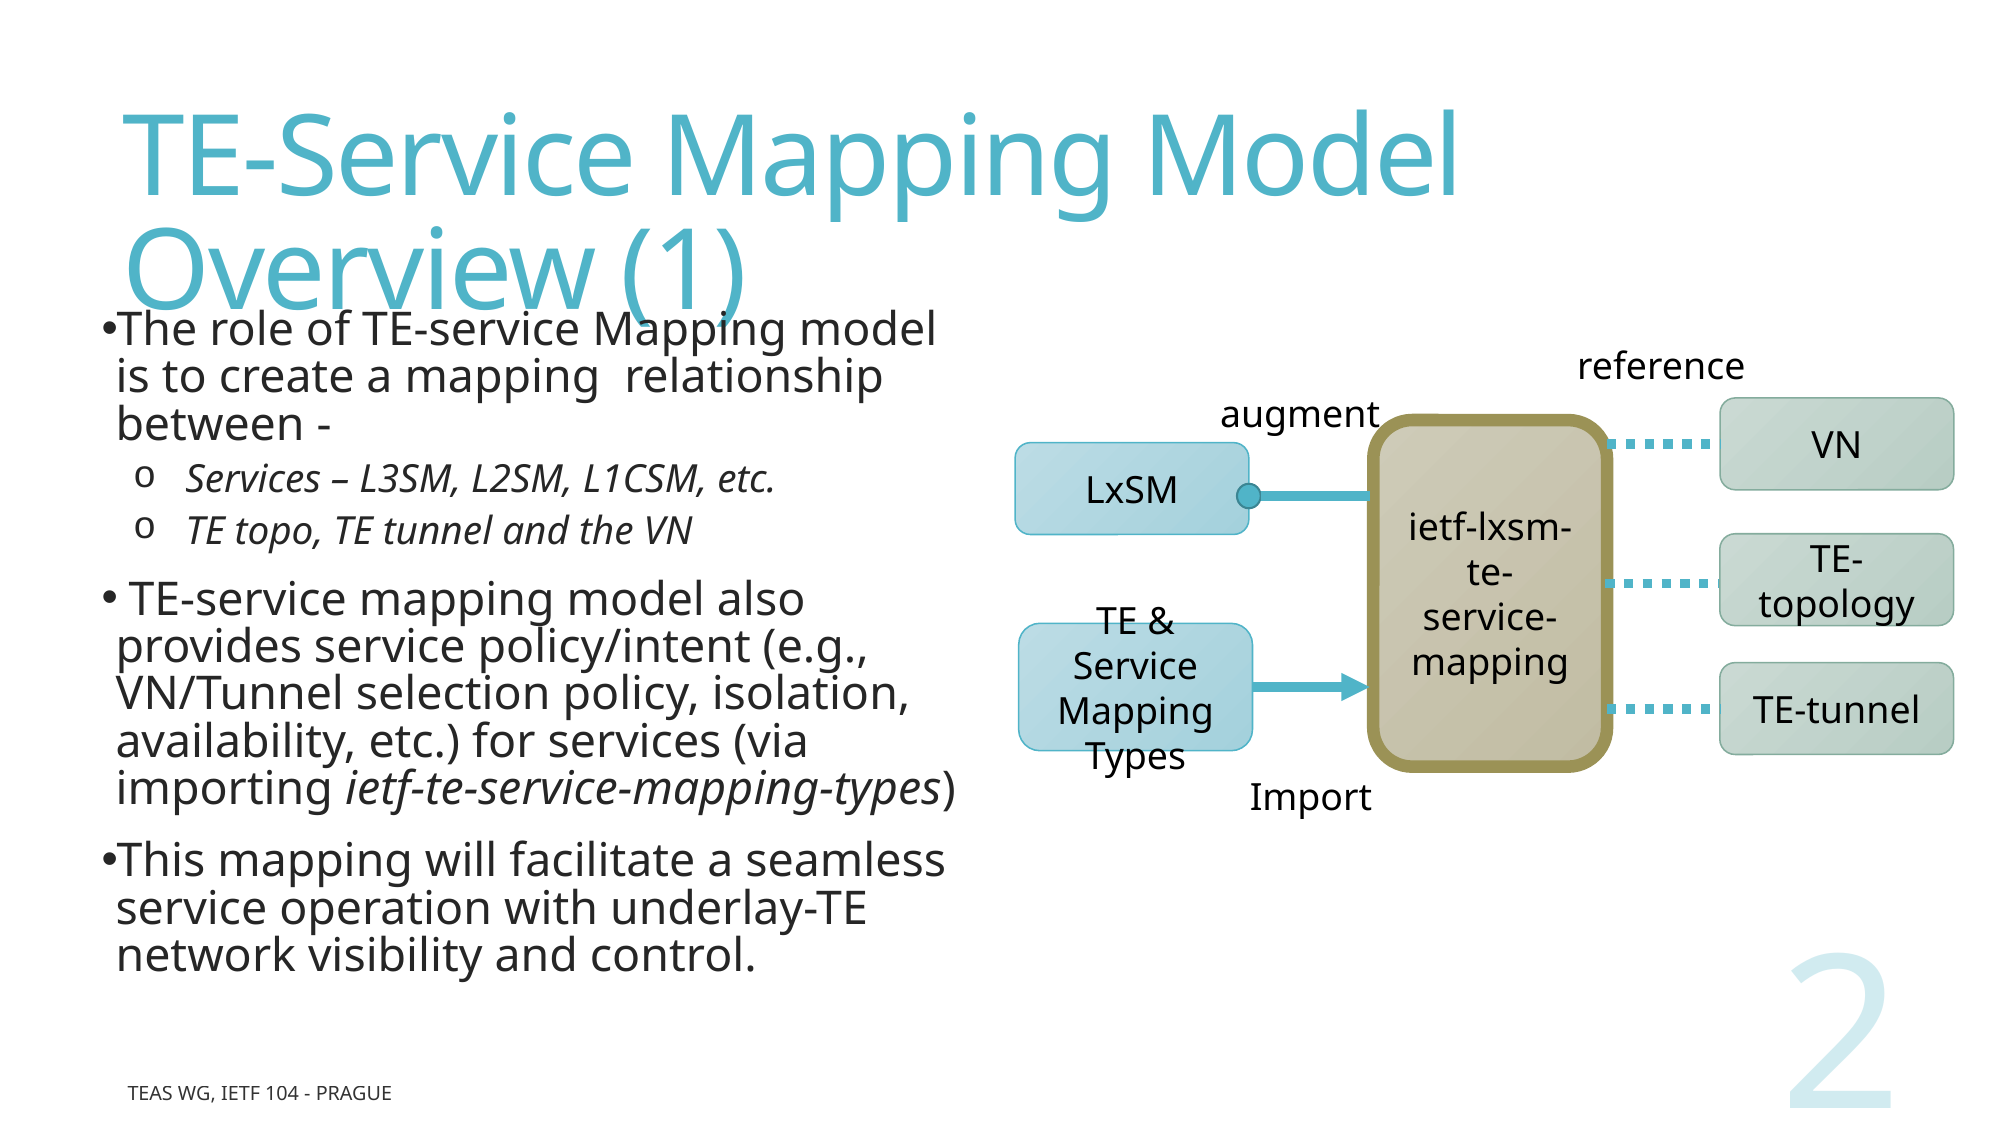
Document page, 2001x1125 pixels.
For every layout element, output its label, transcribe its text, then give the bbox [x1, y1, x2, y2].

title TE-Service Mapping Model Overview (1) [107, 81, 1875, 354]
text_box Import [1235, 765, 1387, 825]
text_box ietf-lxsm-te-service-mapping [1372, 419, 1608, 768]
slide_number 2 [1437, 963, 1918, 1125]
text_box LxSM [1014, 441, 1250, 536]
text_box TE-tunnel [1719, 661, 1955, 756]
text_box [1235, 482, 1261, 510]
text_box reference [1562, 334, 1761, 395]
text_box TE-topology [1719, 532, 1955, 627]
text_box augment [1205, 382, 1396, 443]
text_box TE & Service Mapping Types [1017, 622, 1254, 752]
list The role of TE-service Mapping model is to create a mapping relationship between - Services – L3SM, L2SM, L1CSM, etc. TE topo, TE tunnel and the VN TE-service mapping model also provides service policy/intent (e.g., VN/Tunnel selection policy, isolation, availability, etc.) for services (via importing ietf-te-service-mapping-types) This mapping will facilitate a seamless service operation with underlay-TE network visibility and control. [86, 300, 974, 1021]
footer TEAS WG, IETF 104 - Prague [112, 1075, 938, 1113]
text_box VN [1719, 397, 1955, 491]
